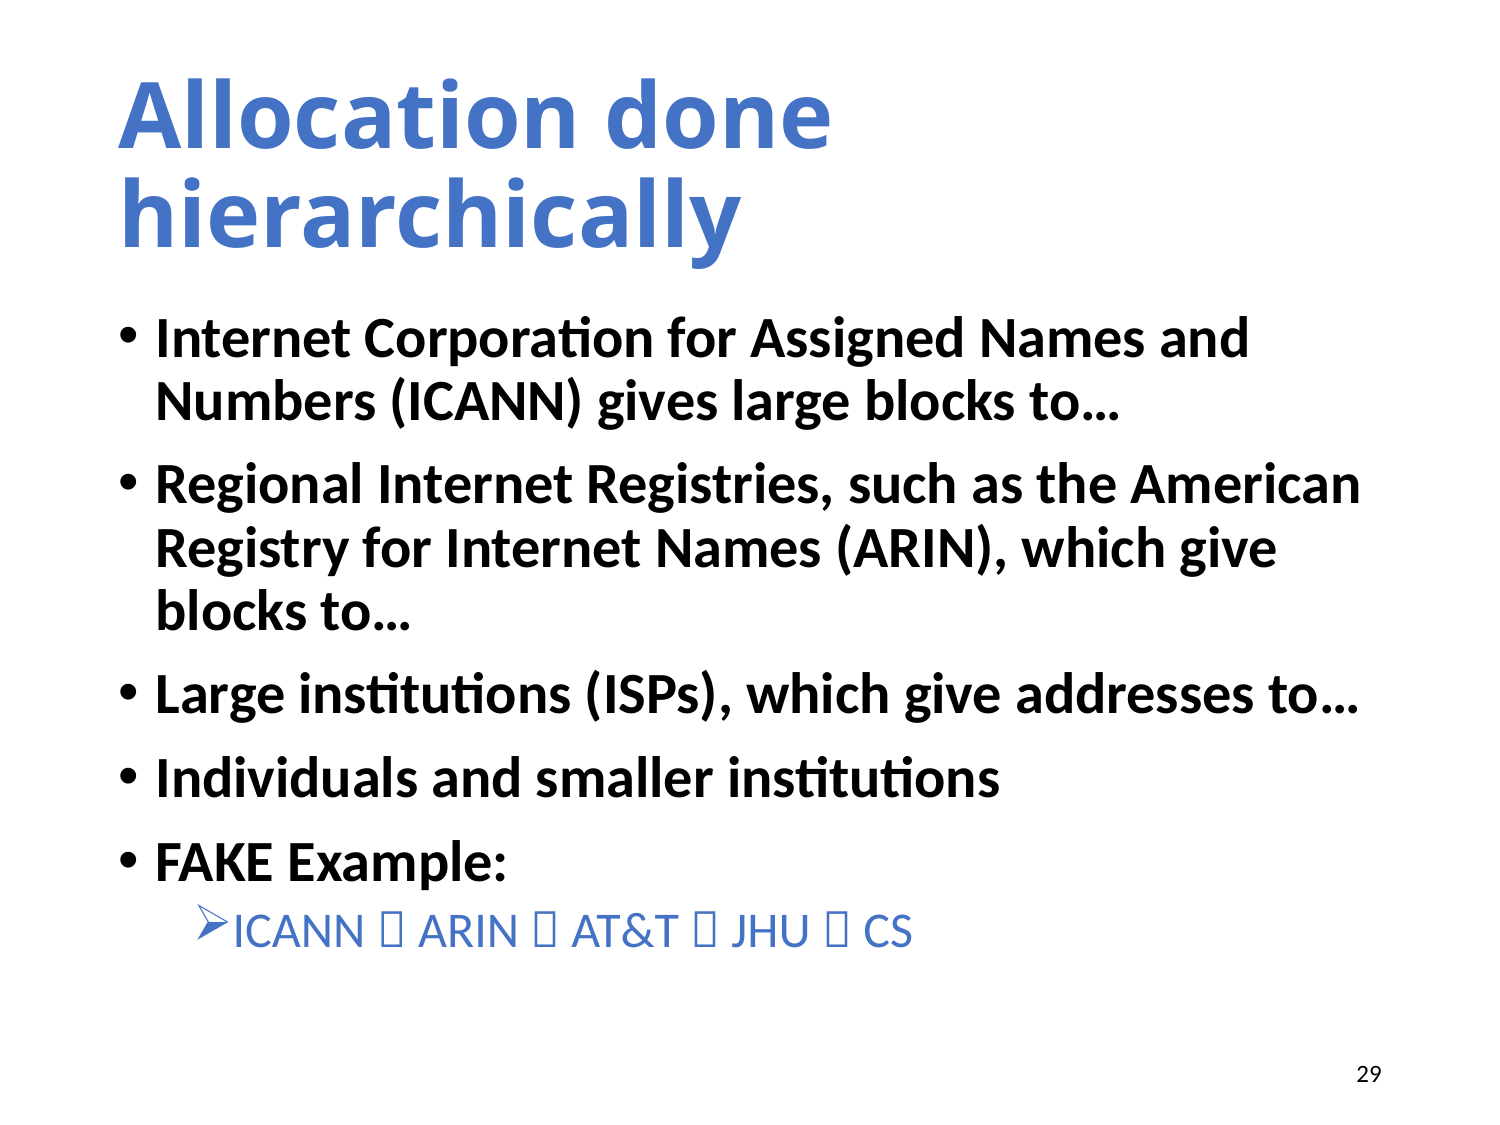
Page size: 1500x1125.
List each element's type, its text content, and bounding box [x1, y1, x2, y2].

list Internet Corporation for Assigned Names and Numbers (ICANN) gives large blocks to… Regional Internet Registries, such as the American Registry for Internet Names (ARIN), which give blocks to… Large institutions (ISPs), which give addresses to… Individuals and smaller institutions FAKE Example: ICANN  ARIN  AT&T  JHU  CS [103, 299, 1397, 1014]
slide_number 29 [1059, 1042, 1397, 1103]
title Allocation done hierarchically [103, 59, 1397, 278]
